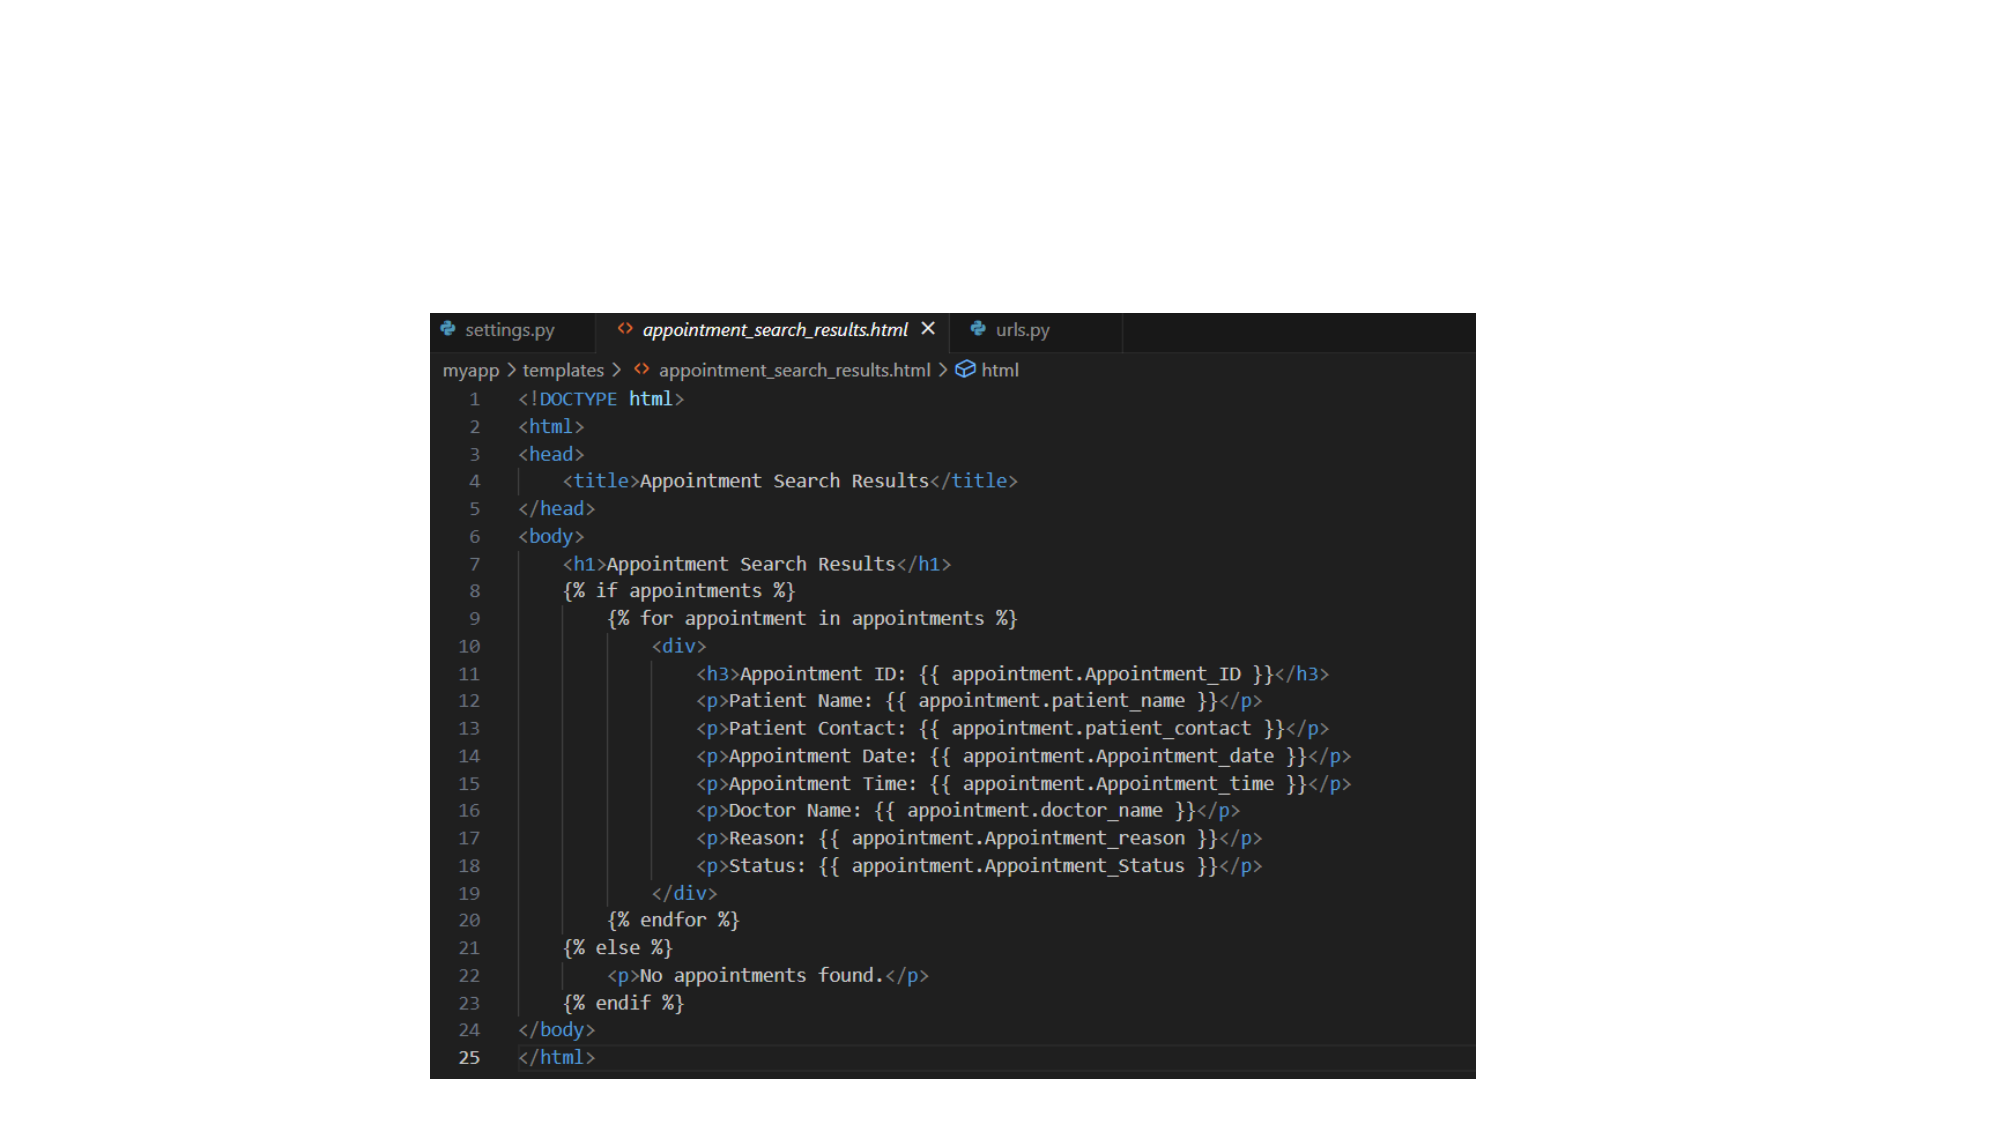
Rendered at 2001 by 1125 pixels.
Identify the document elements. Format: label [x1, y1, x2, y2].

list [430, 313, 1476, 1080]
